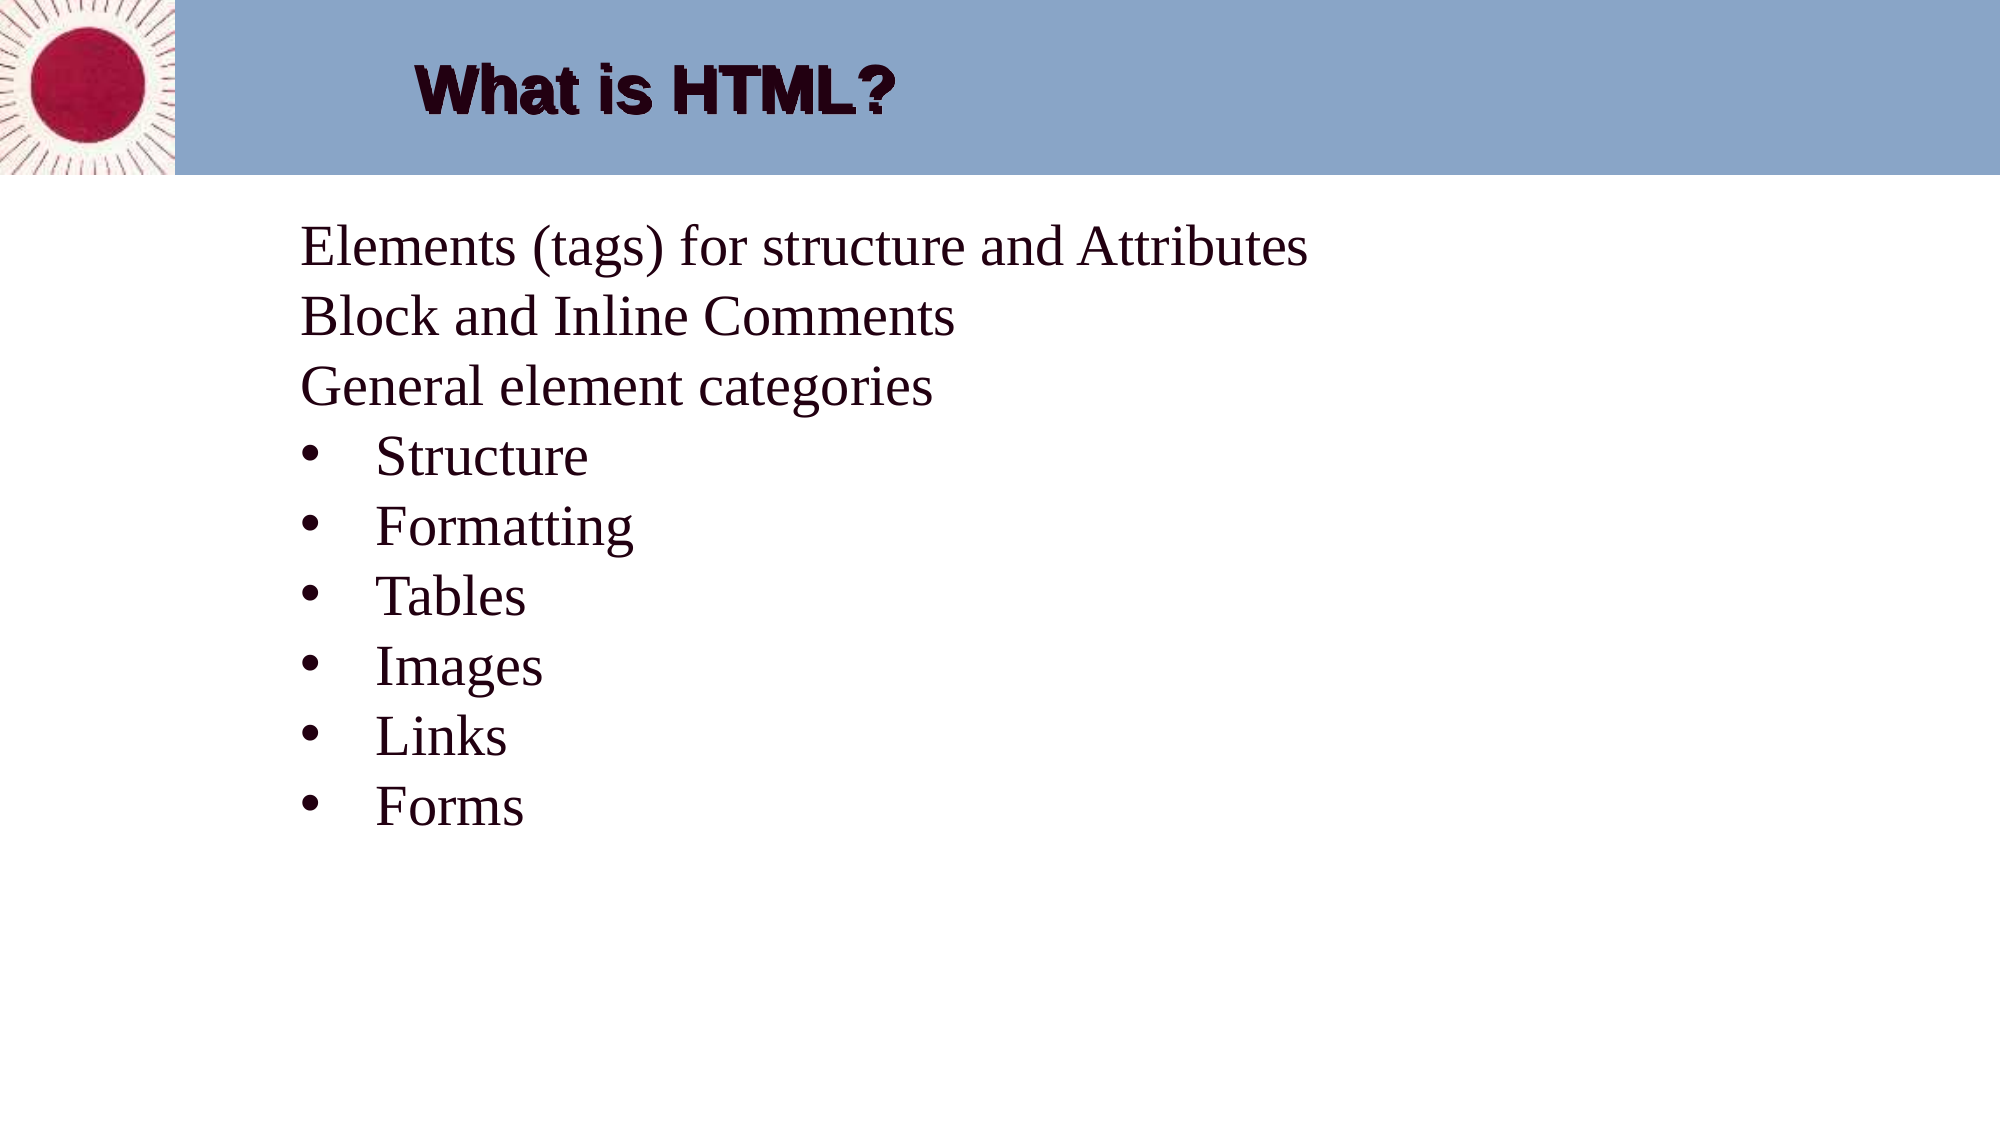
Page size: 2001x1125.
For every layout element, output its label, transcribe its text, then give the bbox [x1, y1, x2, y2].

picture [0, 0, 175, 175]
text_box Elements (tags) for structure and Attributes Block and Inline Comments General element categories Structure Formatting Tables Images Links Forms [286, 200, 1713, 845]
title What is HTML? [399, 0, 1651, 171]
